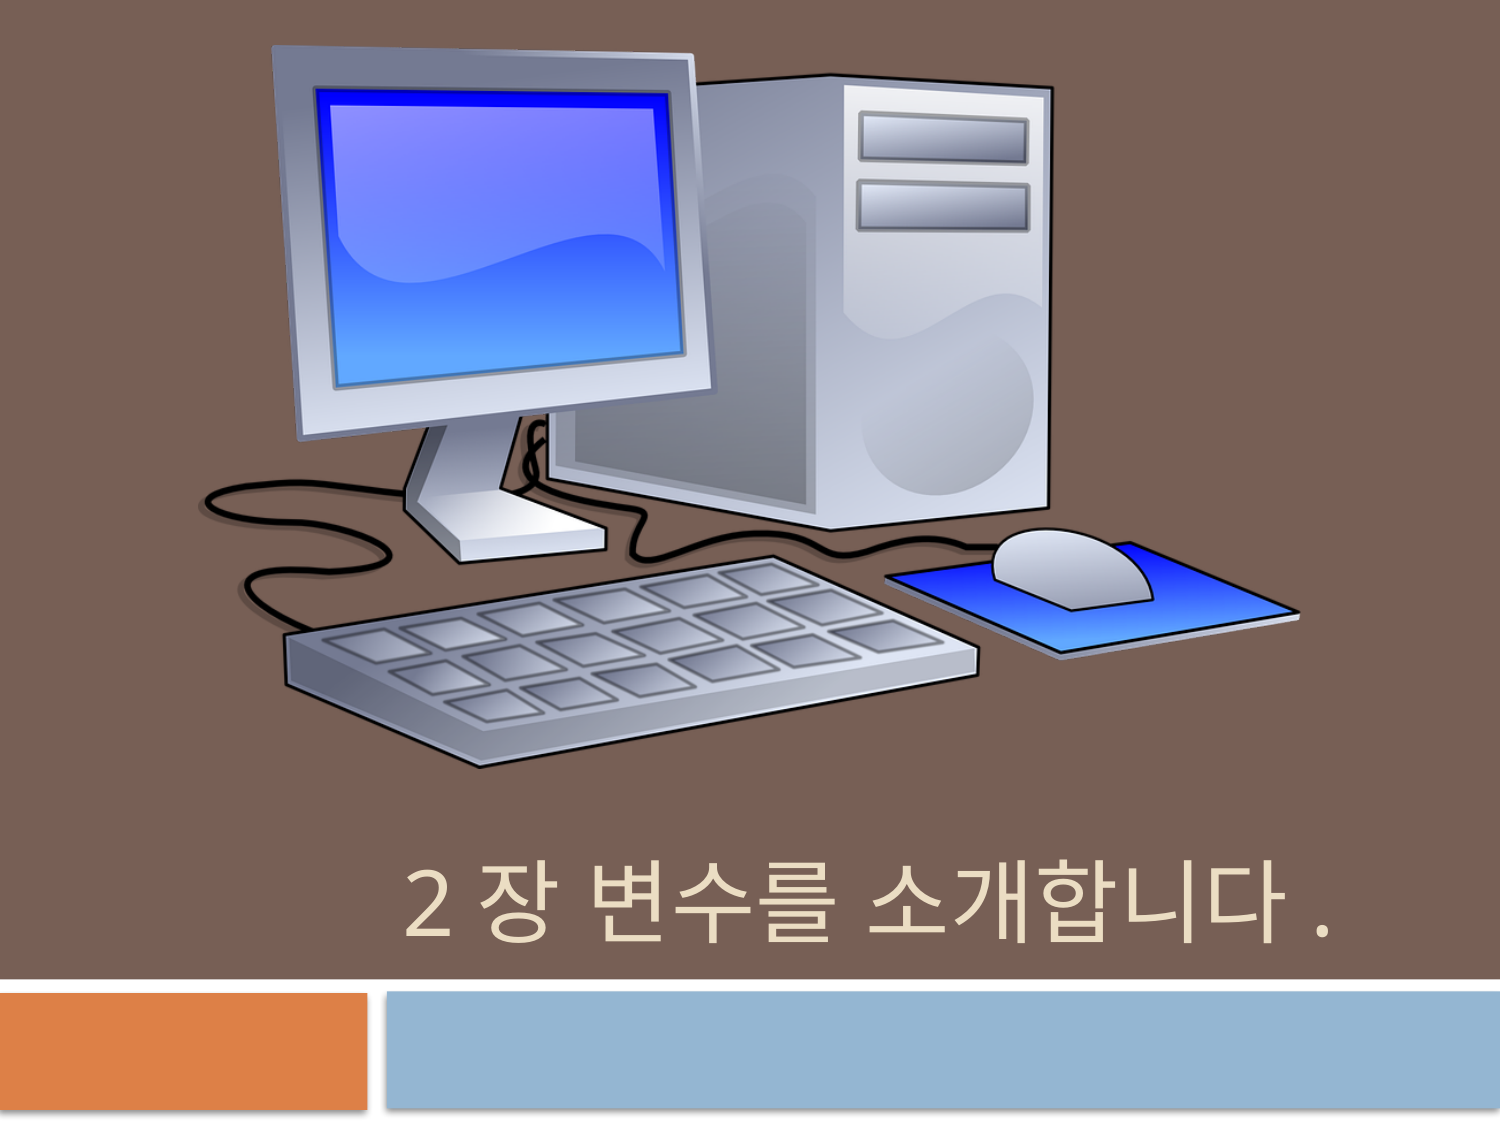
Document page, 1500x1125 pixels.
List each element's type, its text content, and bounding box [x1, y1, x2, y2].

picture [198, 45, 1302, 769]
title 2장 변수를 소개합니다. [387, 662, 1450, 963]
